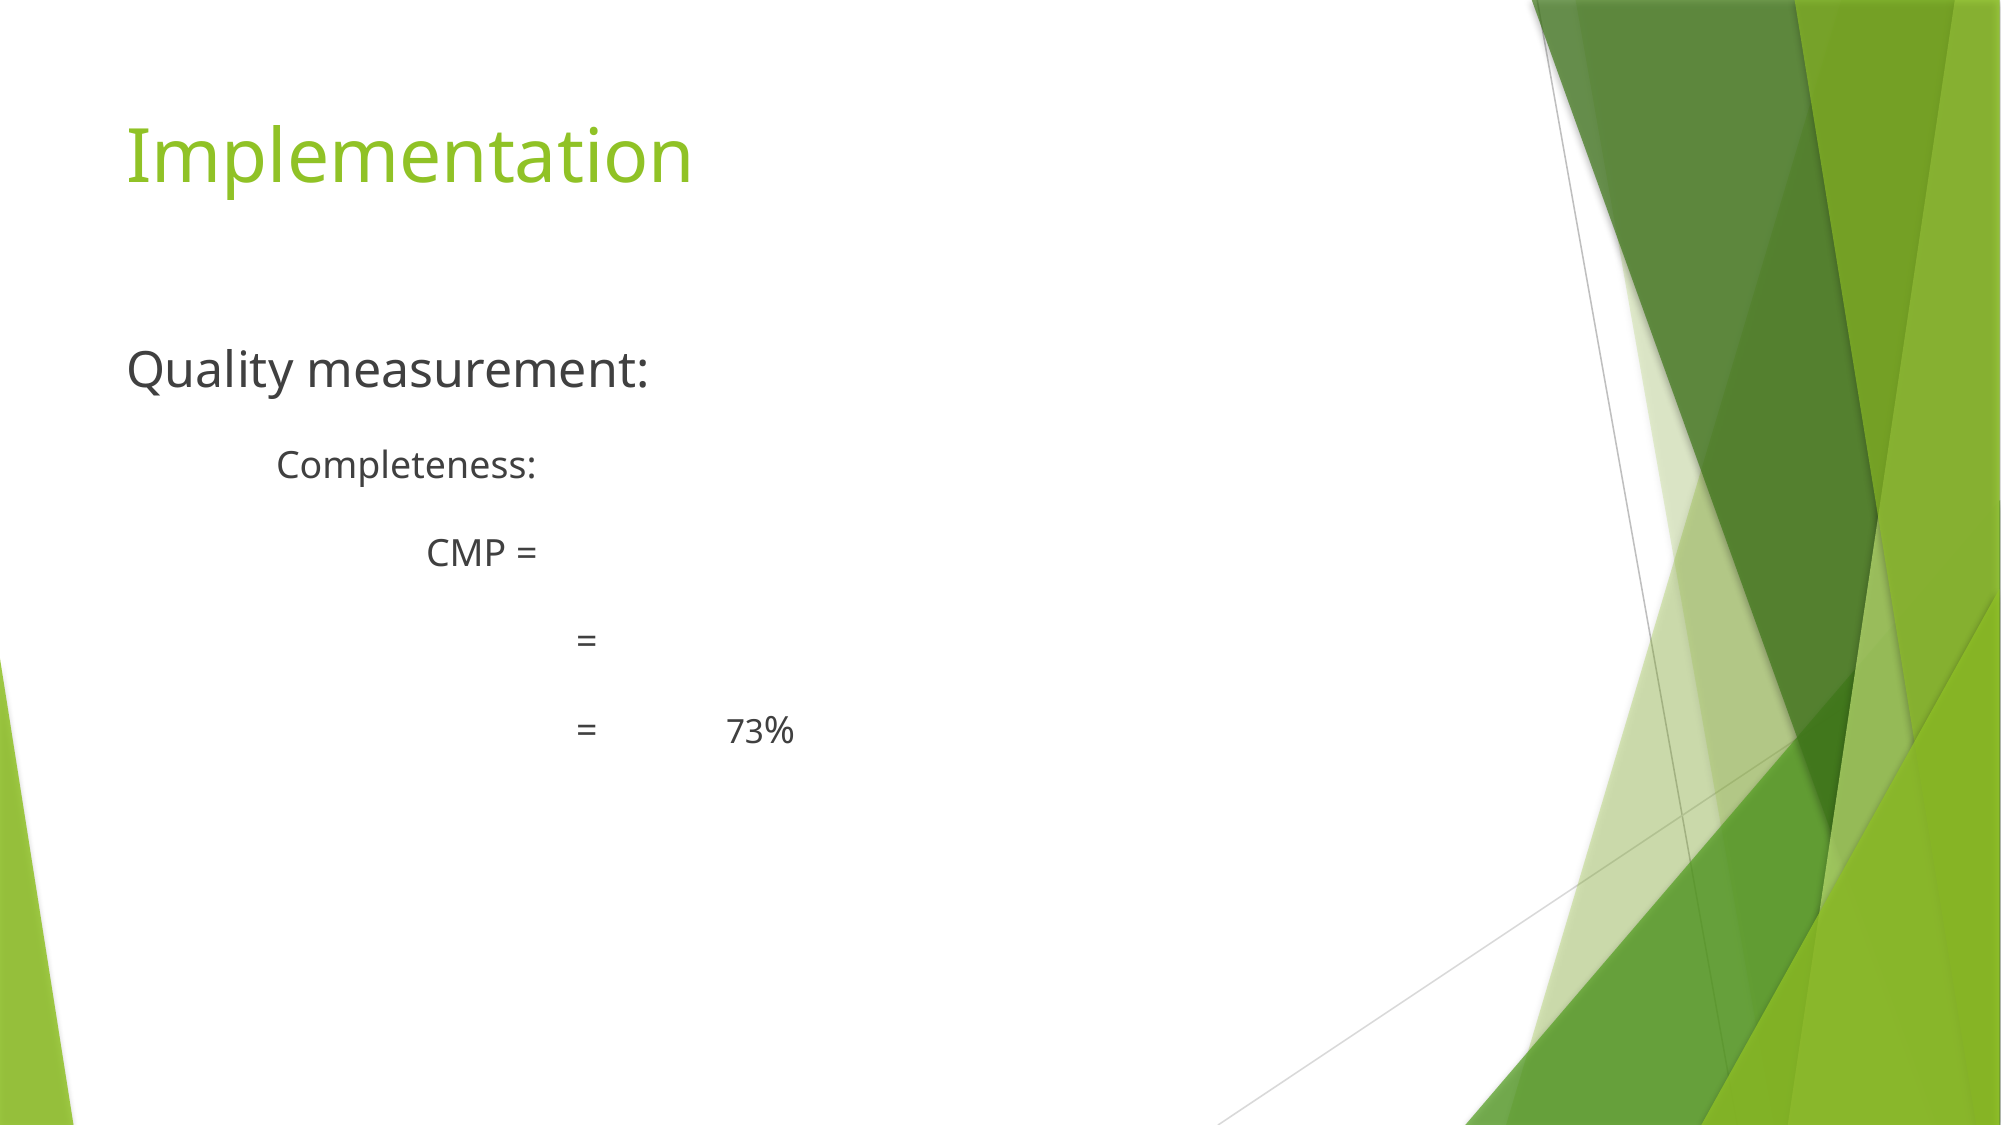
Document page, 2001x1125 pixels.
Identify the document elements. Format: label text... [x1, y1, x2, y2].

title Implementation [111, 99, 1522, 317]
